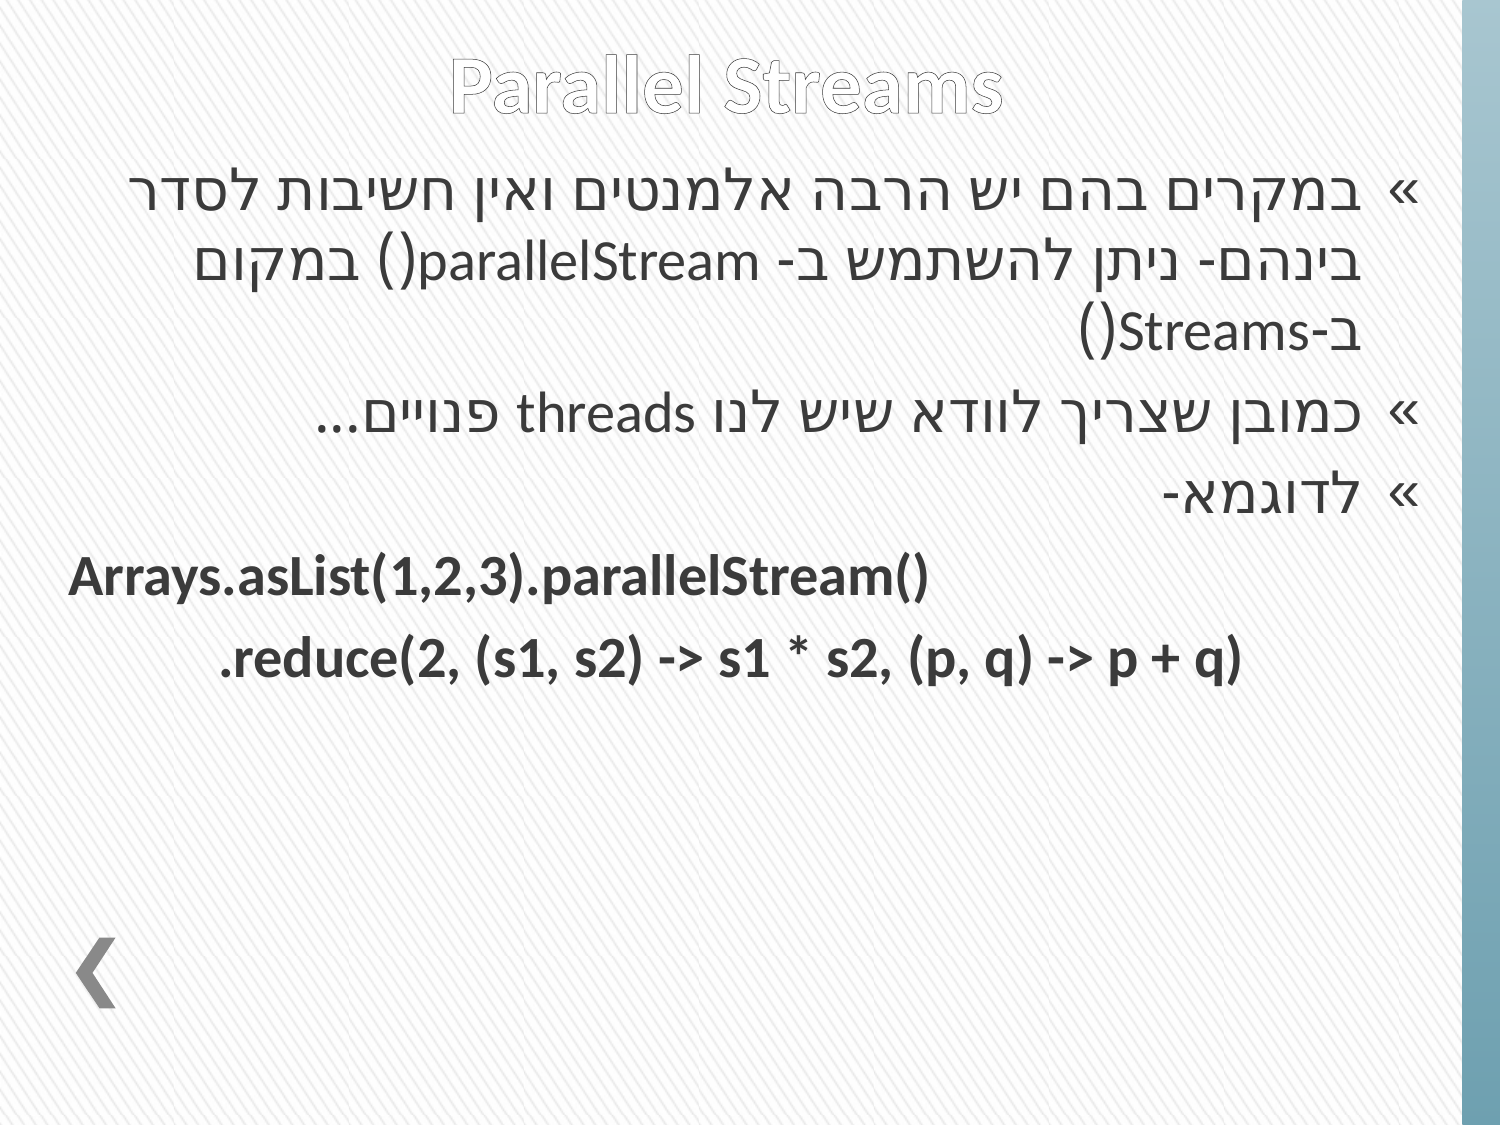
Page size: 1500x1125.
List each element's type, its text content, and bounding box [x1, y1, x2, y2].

title Parallel Streams [0, 0, 1459, 138]
list במקרים בהם יש הרבה אלמנטים ואין חשיבות לסדר בינהם- ניתן להשתמש ב- parallelStream() במקום ב-Streams() כמובן שצריך לוודא שיש לנו threads פנויים... לדוגמא- Arrays.asList(1,2,3).parallelStream() .reduce(2, (s1, s2) -> s1 * s2, (p, q) -> p + q) [53, 144, 1436, 870]
